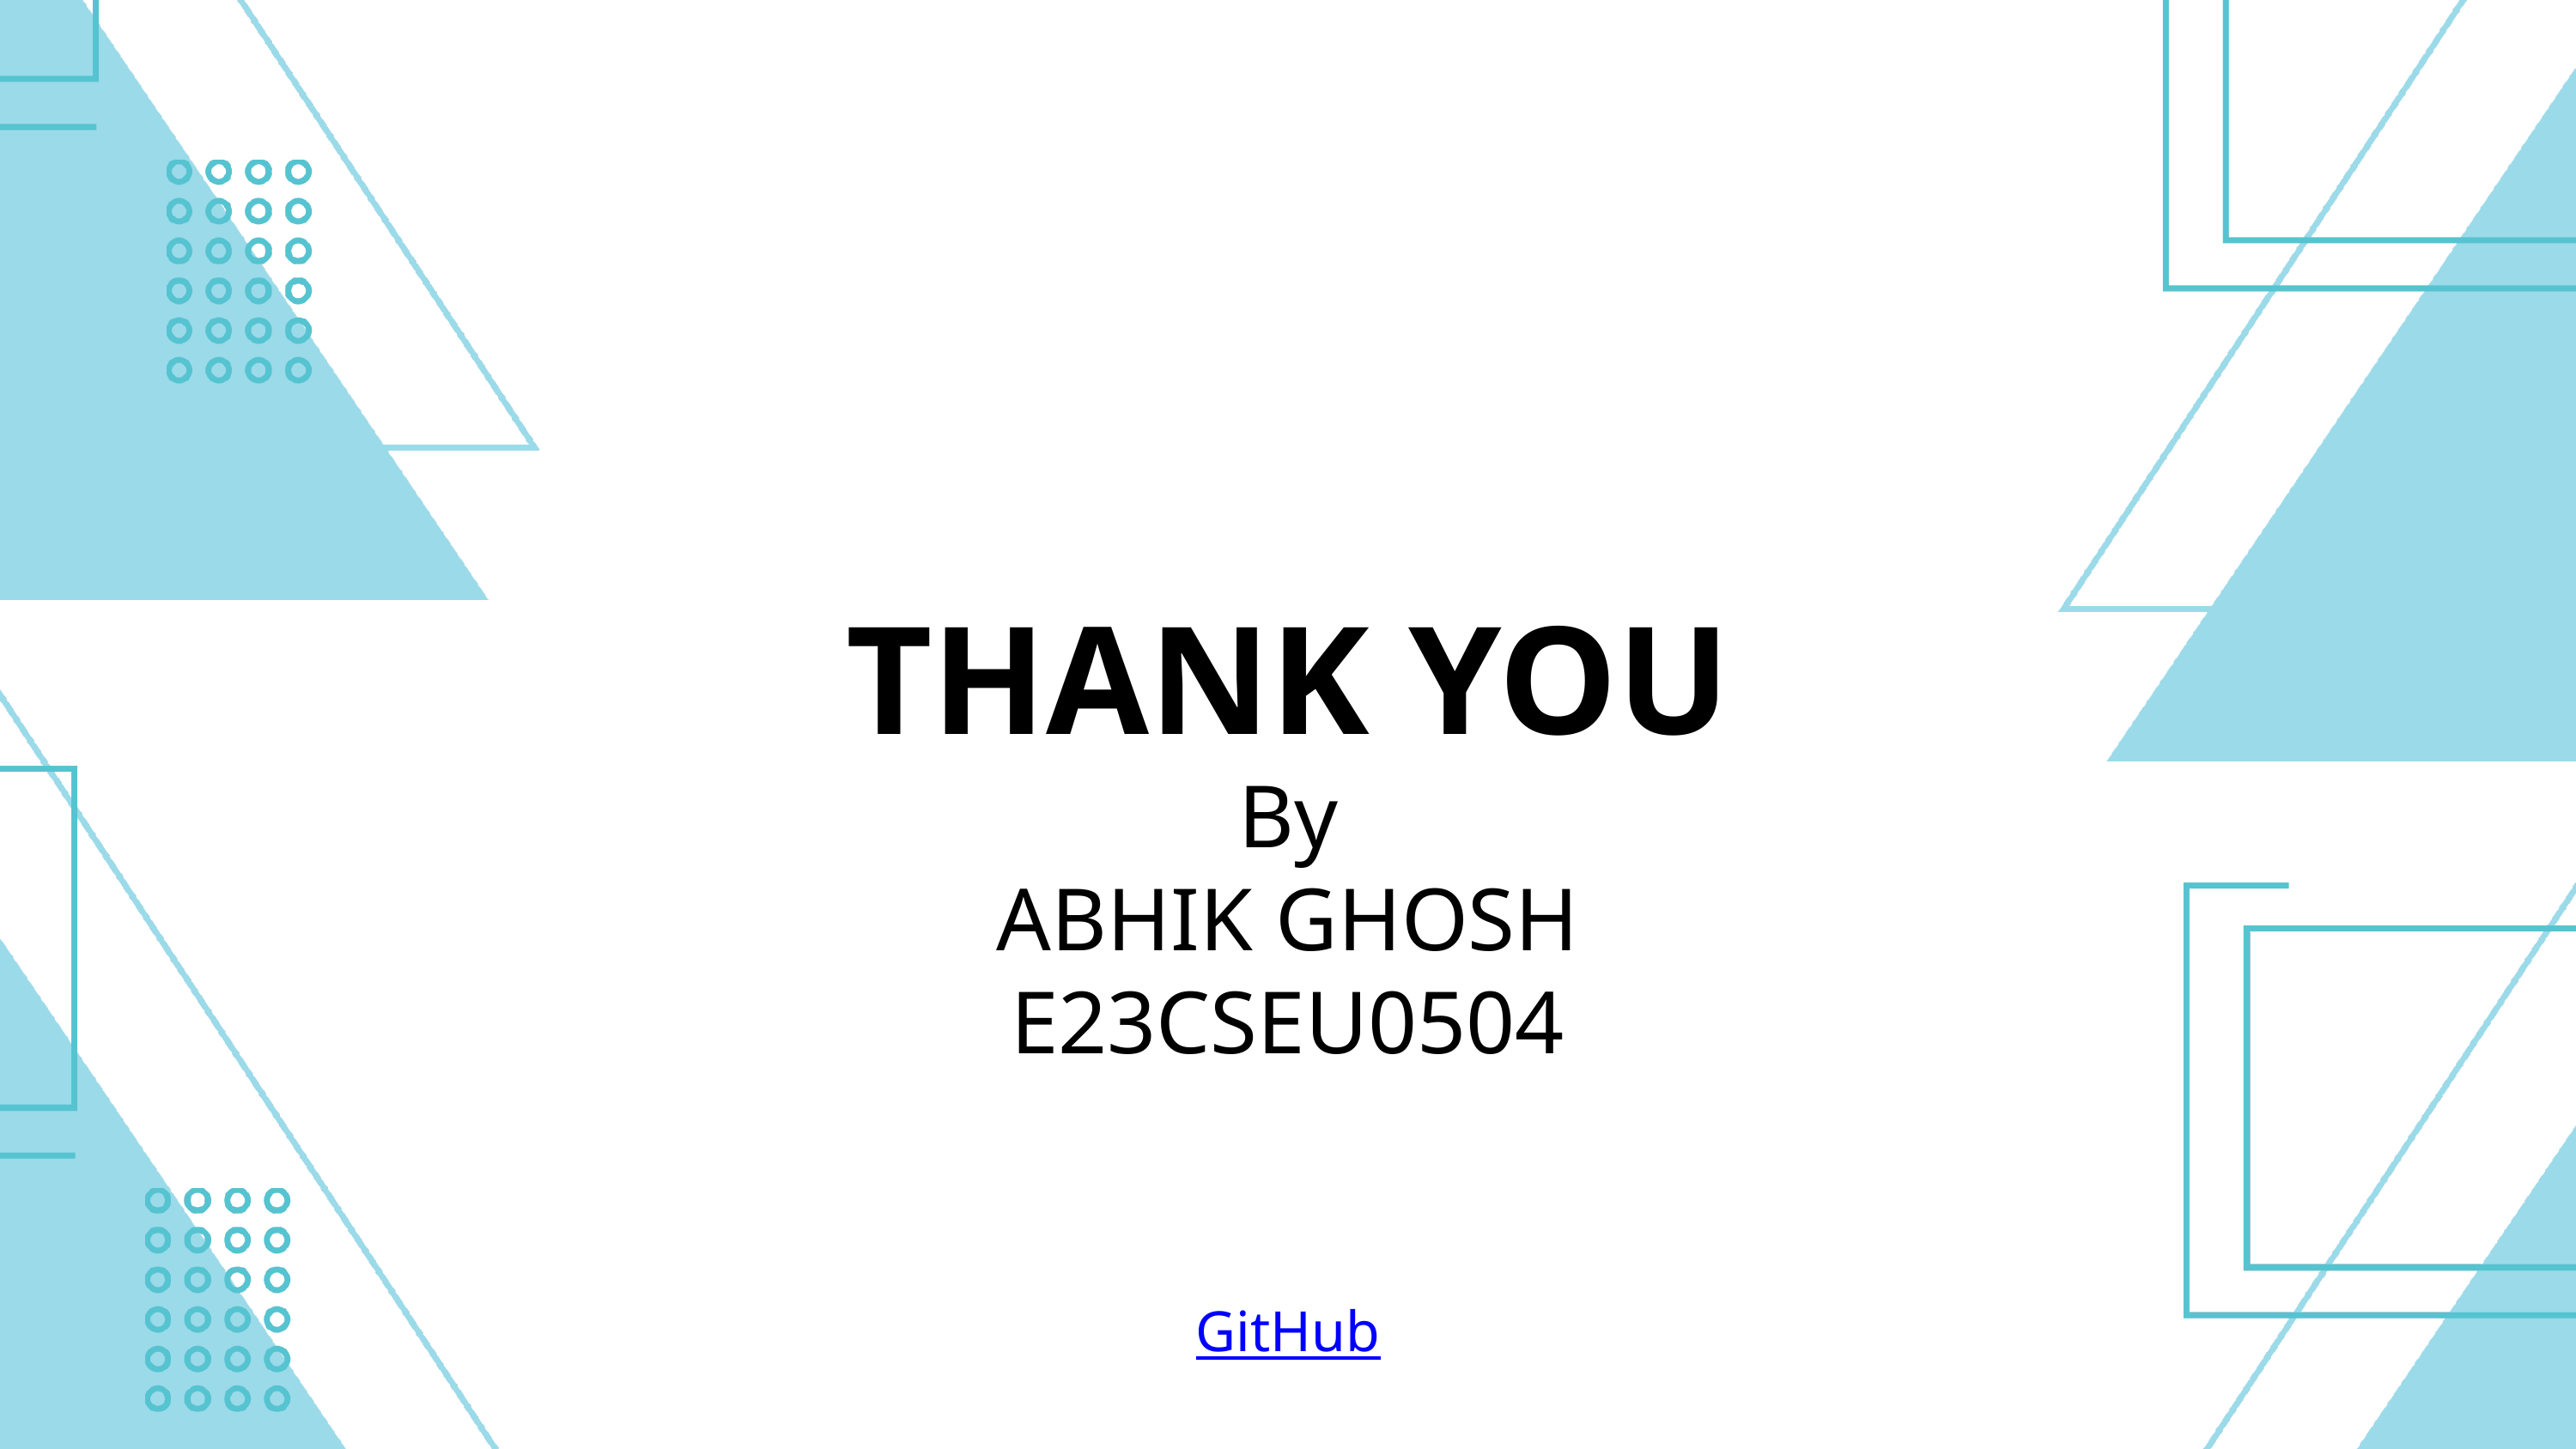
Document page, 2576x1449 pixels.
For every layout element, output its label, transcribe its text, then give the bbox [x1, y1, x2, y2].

text_box [2078, 849, 2576, 1449]
text_box [2057, 0, 2576, 761]
text_box THANK YOU [669, 585, 1907, 764]
text_box By ABHIK GHOSH E23CSEU0504 [927, 761, 1648, 1071]
text_box GitHub [851, 1305, 1725, 1373]
text_box [0, 0, 540, 600]
text_box [0, 689, 519, 1449]
